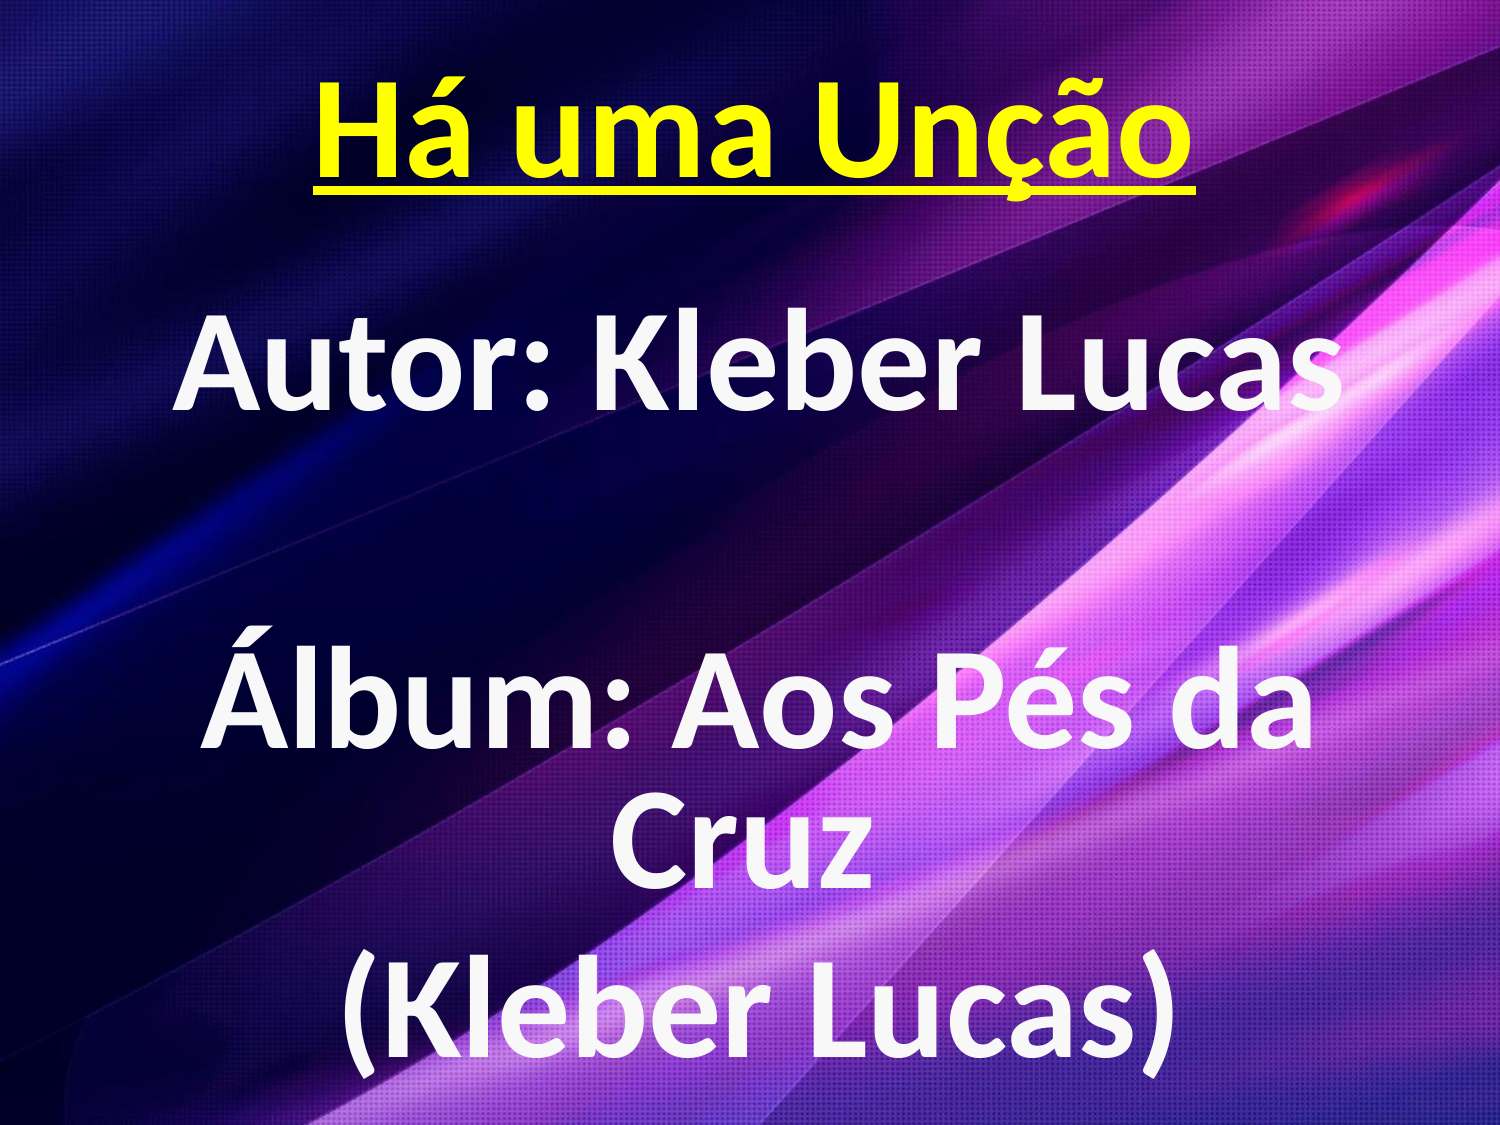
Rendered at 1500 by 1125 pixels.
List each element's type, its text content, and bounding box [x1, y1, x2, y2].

title Há uma Unção [29, 0, 1480, 238]
subtitle Autor: Kleber Lucas Álbum: Aos Pés da Cruz (Kleber Lucas) [40, 290, 1479, 729]
picture [0, 0, 1500, 1125]
